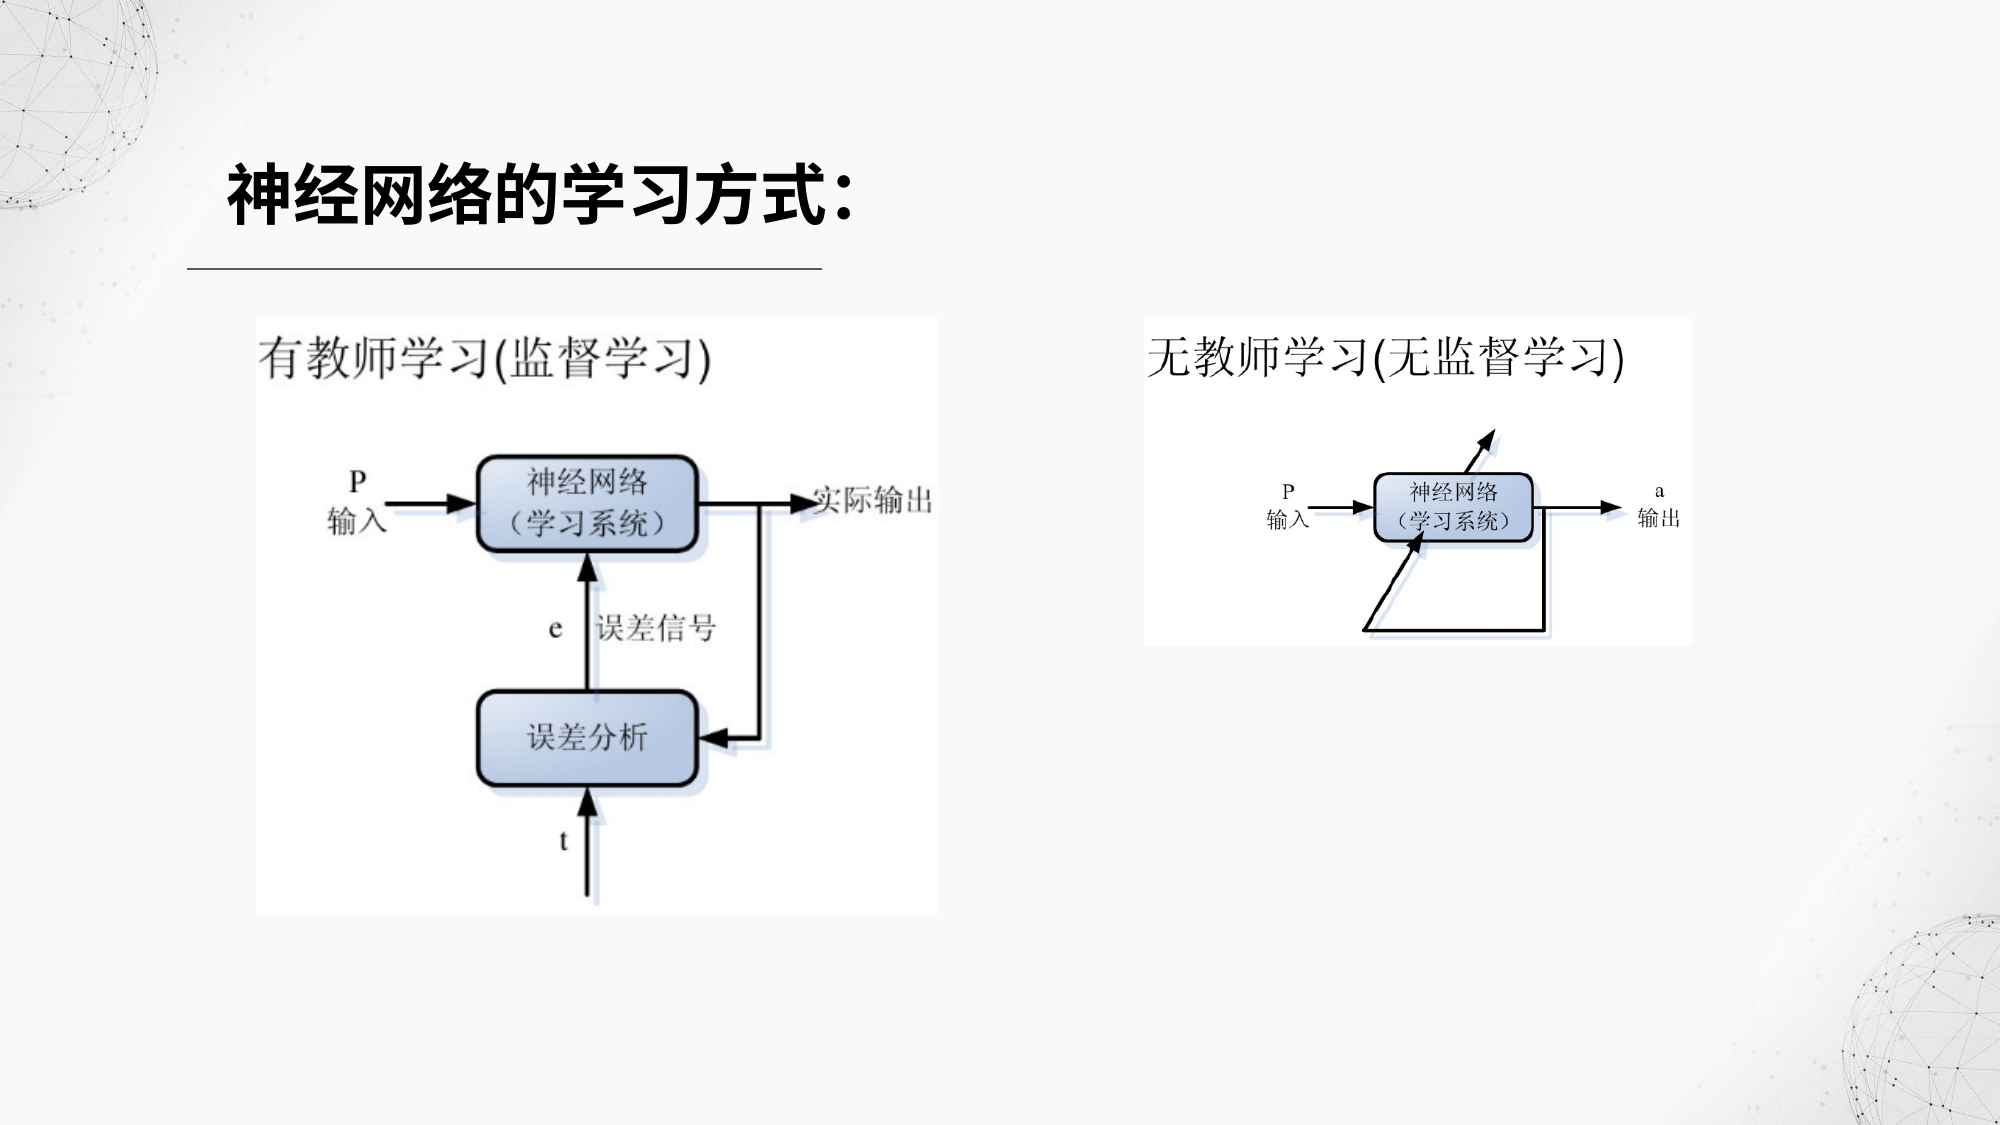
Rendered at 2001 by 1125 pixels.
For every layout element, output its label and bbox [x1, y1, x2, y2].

text_box [187, 147, 1663, 269]
picture [0, 0, 2000, 1125]
